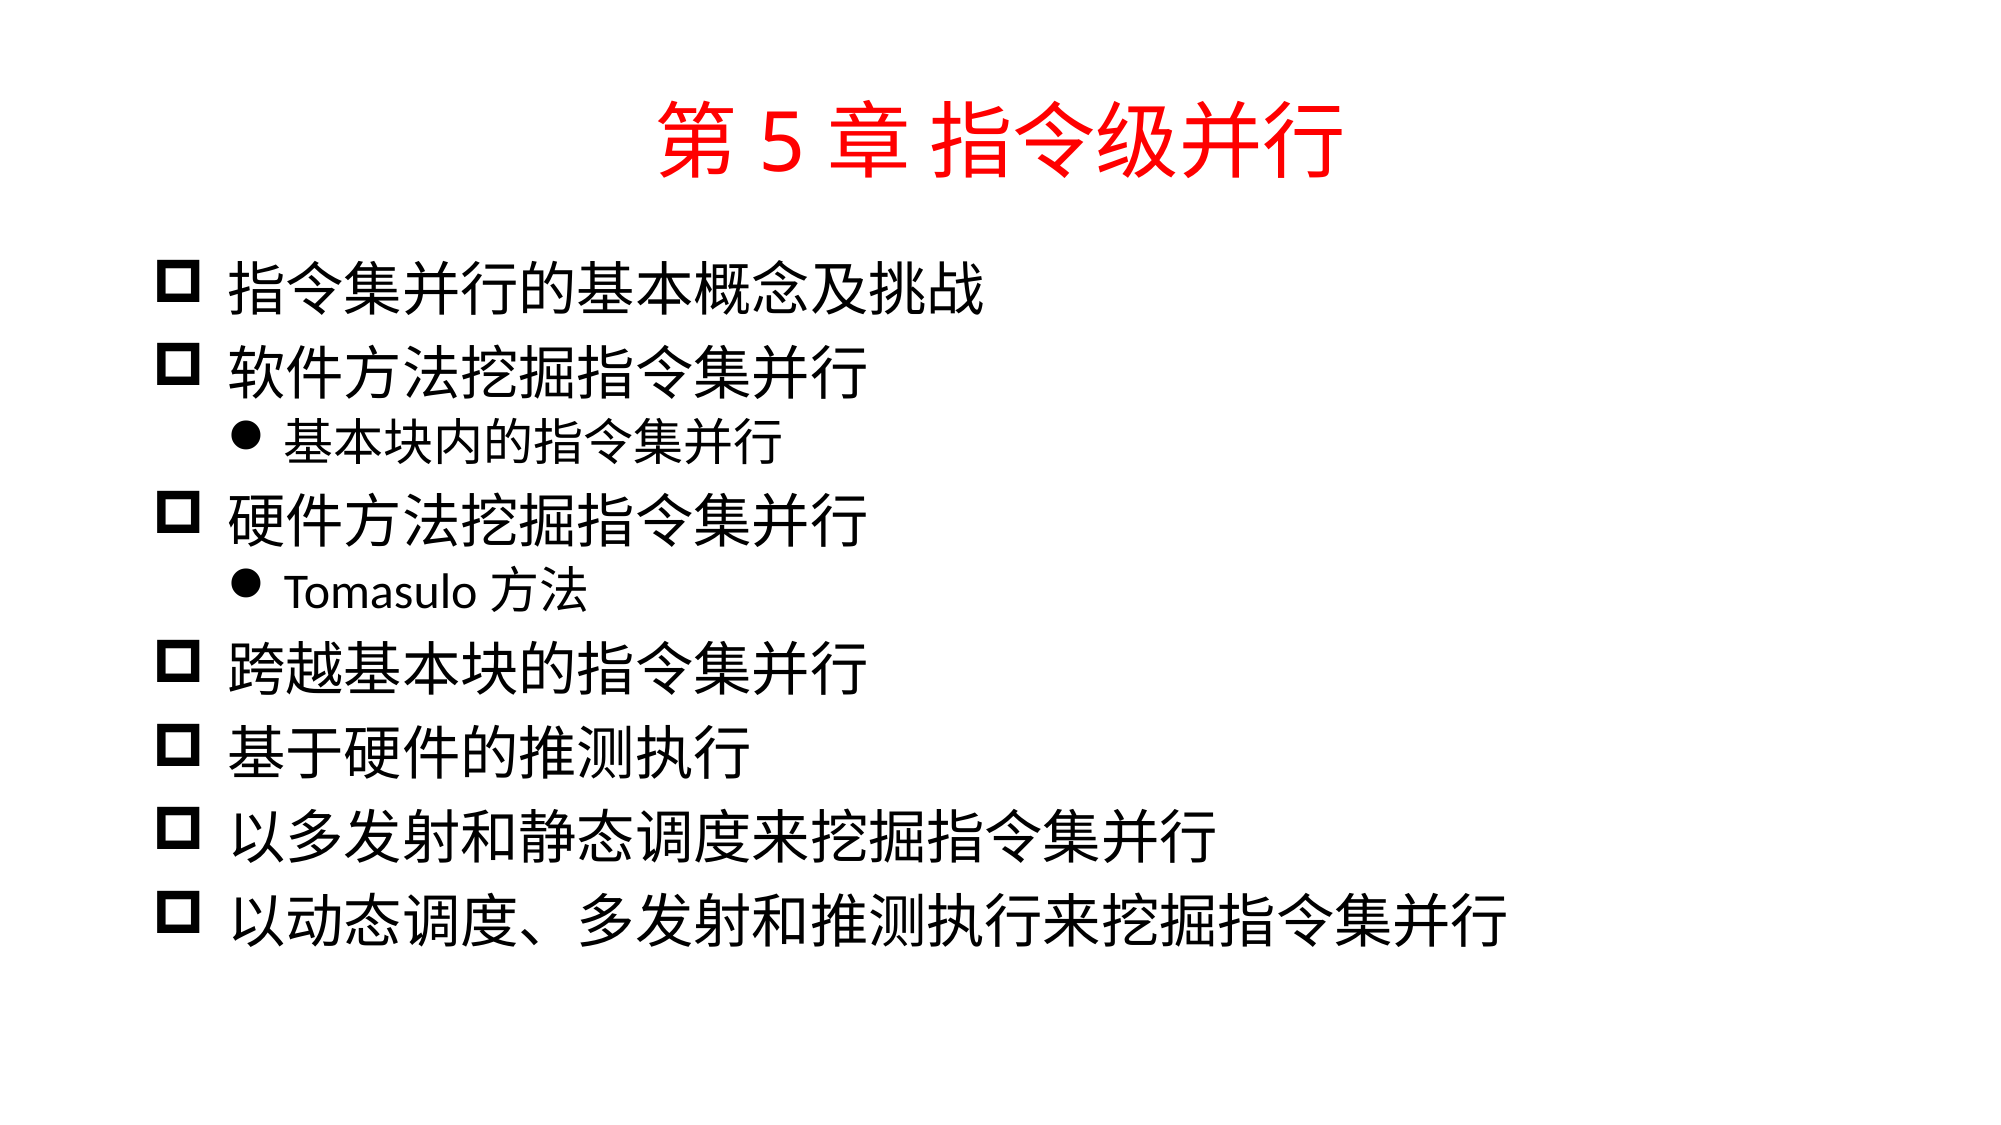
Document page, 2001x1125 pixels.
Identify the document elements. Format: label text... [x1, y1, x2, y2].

title 第5章 指令级并行 [137, 35, 1863, 252]
list 指令集并行的基本概念及挑战 软件方法挖掘指令集并行 基本块内的指令集并行 硬件方法挖掘指令集并行 Tomasulo方法 跨越基本块的指令集并行 基于硬件的推测执行 以多发射和静态调度来挖掘指令集并行 以动态调度、多发射和推测执行来挖掘指令集并行 [137, 252, 1863, 1041]
